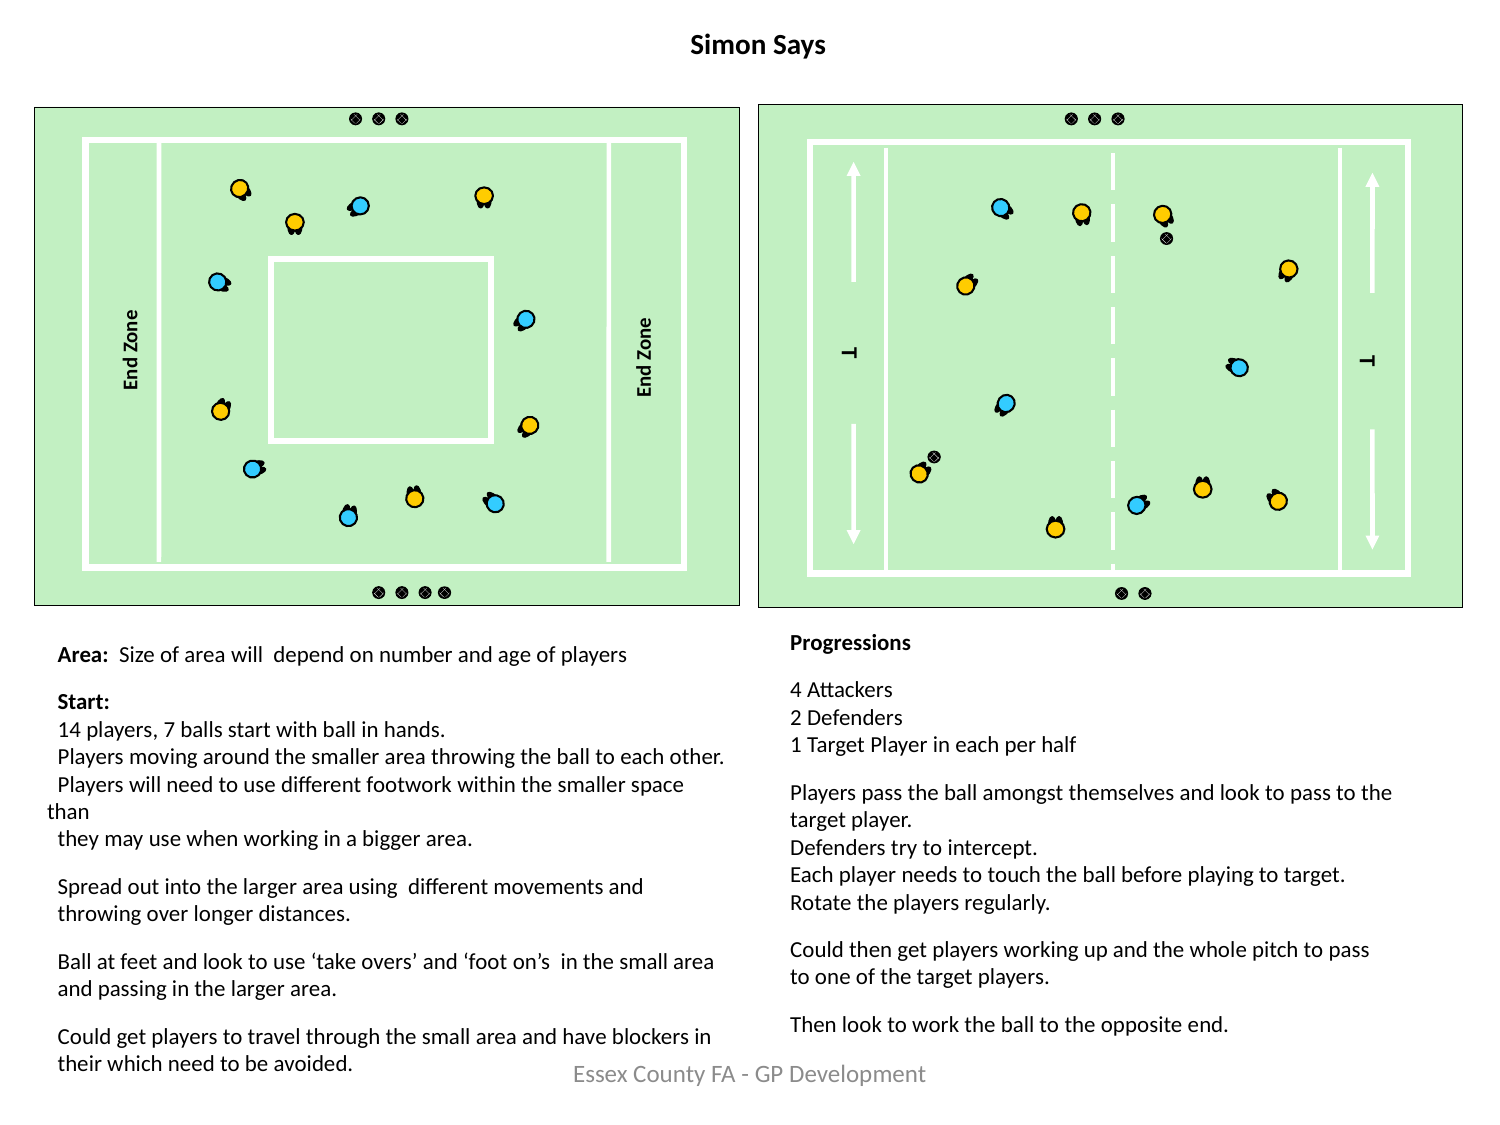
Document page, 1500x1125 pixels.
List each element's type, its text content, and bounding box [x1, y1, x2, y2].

text_box Progressions 4 Attackers 2 Defenders 1 Target Player in each per half Players pass the ball amongst themselves and look to pass to the target player. Defenders try to intercept. Each player needs to touch the ball before playing to target. Rotate the players regularly. Could then get players working up and the whole pitch to pass to one of the target players. Then look to work the ball to the opposite end. [773, 621, 1459, 1083]
footer Essex County FA - GP Development [512, 1042, 988, 1103]
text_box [132, 10, 641, 702]
text_box Area: Size of area will depend on number and age of players Start: 14 players, 7 balls start with ball in hands. Players moving around the smaller area throwing the ball to each other. Players will need to use different footwork within the smaller space than they may use when working in a bigger area. Spread out into the larger area using different movements and throwing over longer distances. Ball at feet and look to use ‘take overs’ and ‘foot on’s in the small area and passing in the larger area. Could get players to travel through the small area and have blockers in their which need to be avoided. [41, 633, 739, 1094]
text_box Simon Says [644, 19, 851, 79]
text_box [856, 6, 1365, 705]
